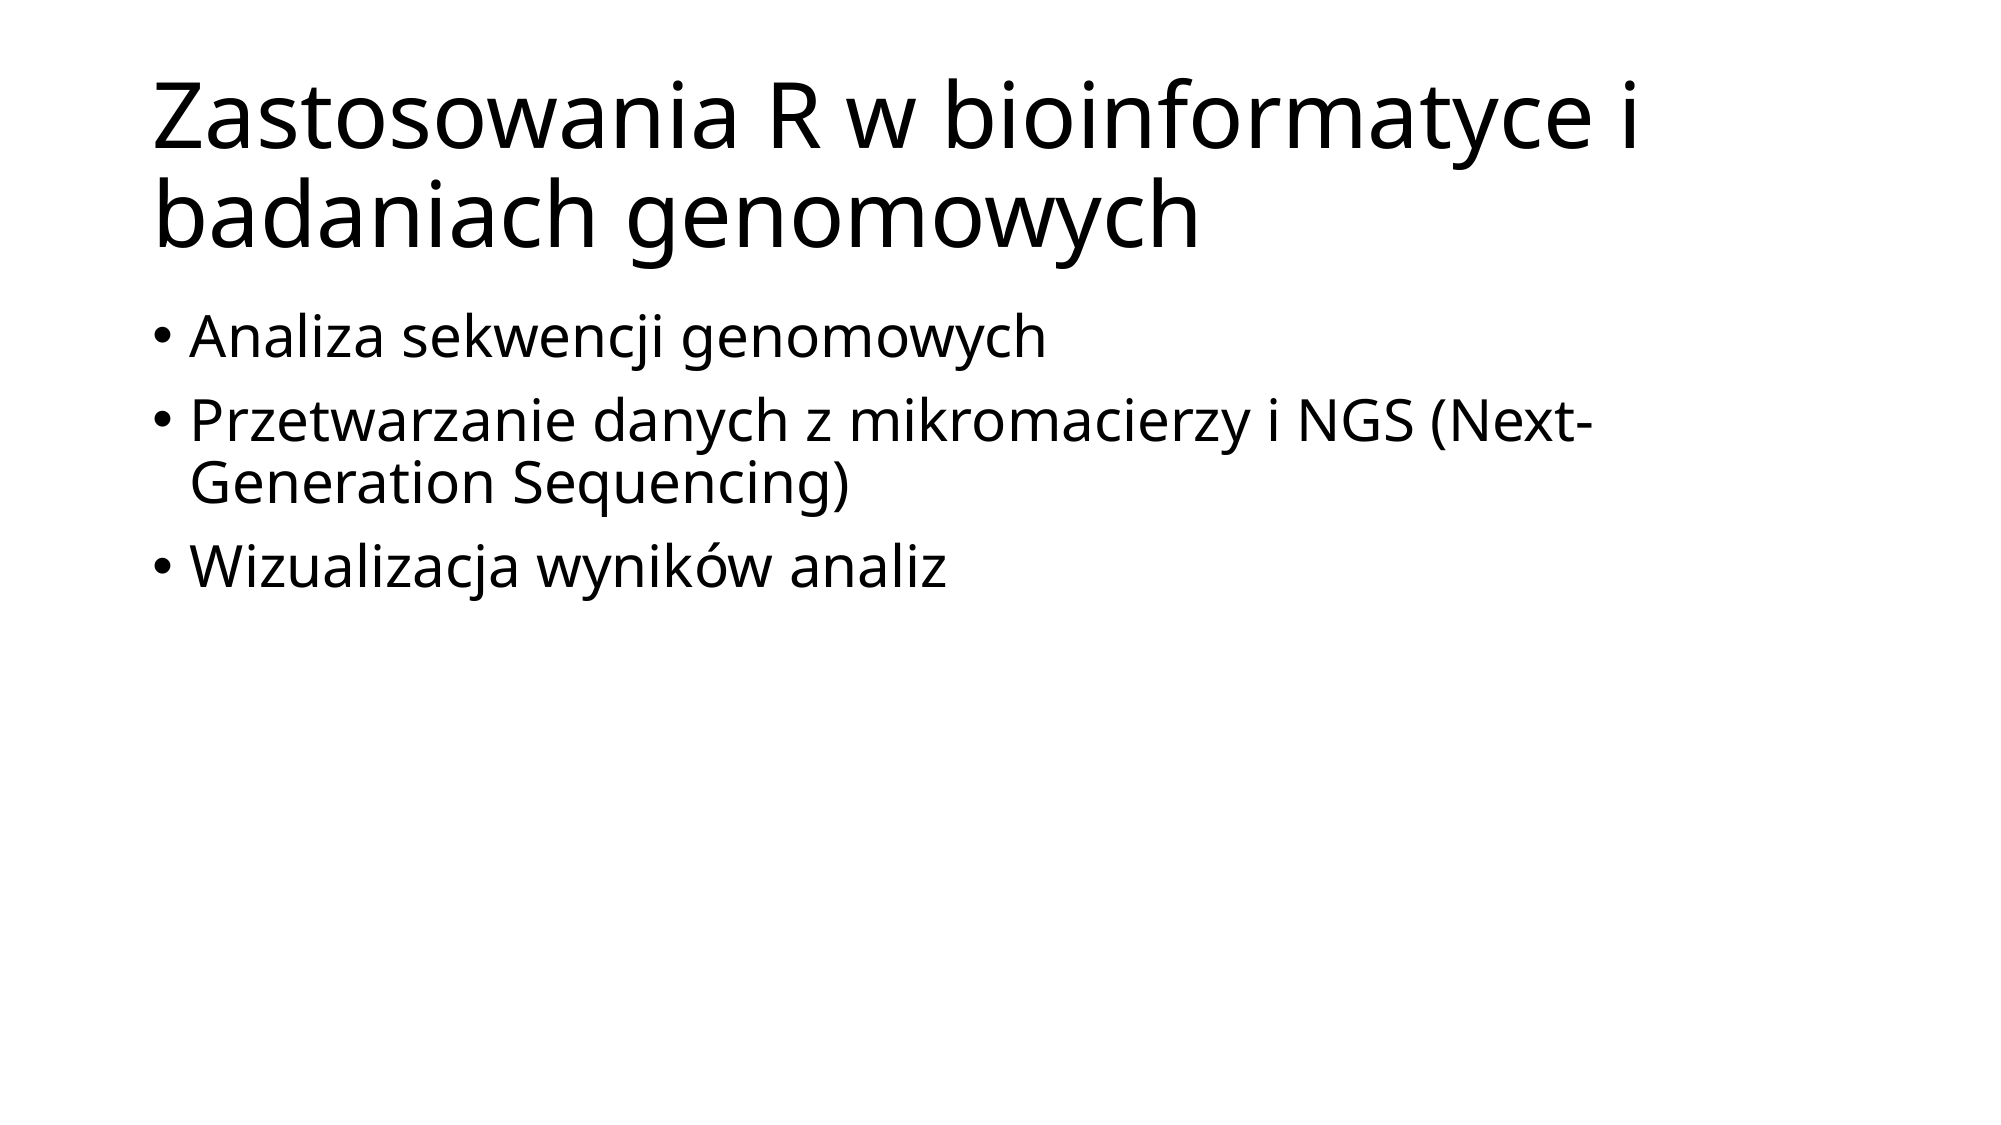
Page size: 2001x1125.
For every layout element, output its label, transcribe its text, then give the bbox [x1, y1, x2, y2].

title Zastosowania R w bioinformatyce i badaniach genomowych [137, 59, 1863, 278]
list Analiza sekwencji genomowych Przetwarzanie danych z mikromacierzy i NGS (Next-Generation Sequencing) Wizualizacja wyników analiz [137, 299, 1863, 1014]
